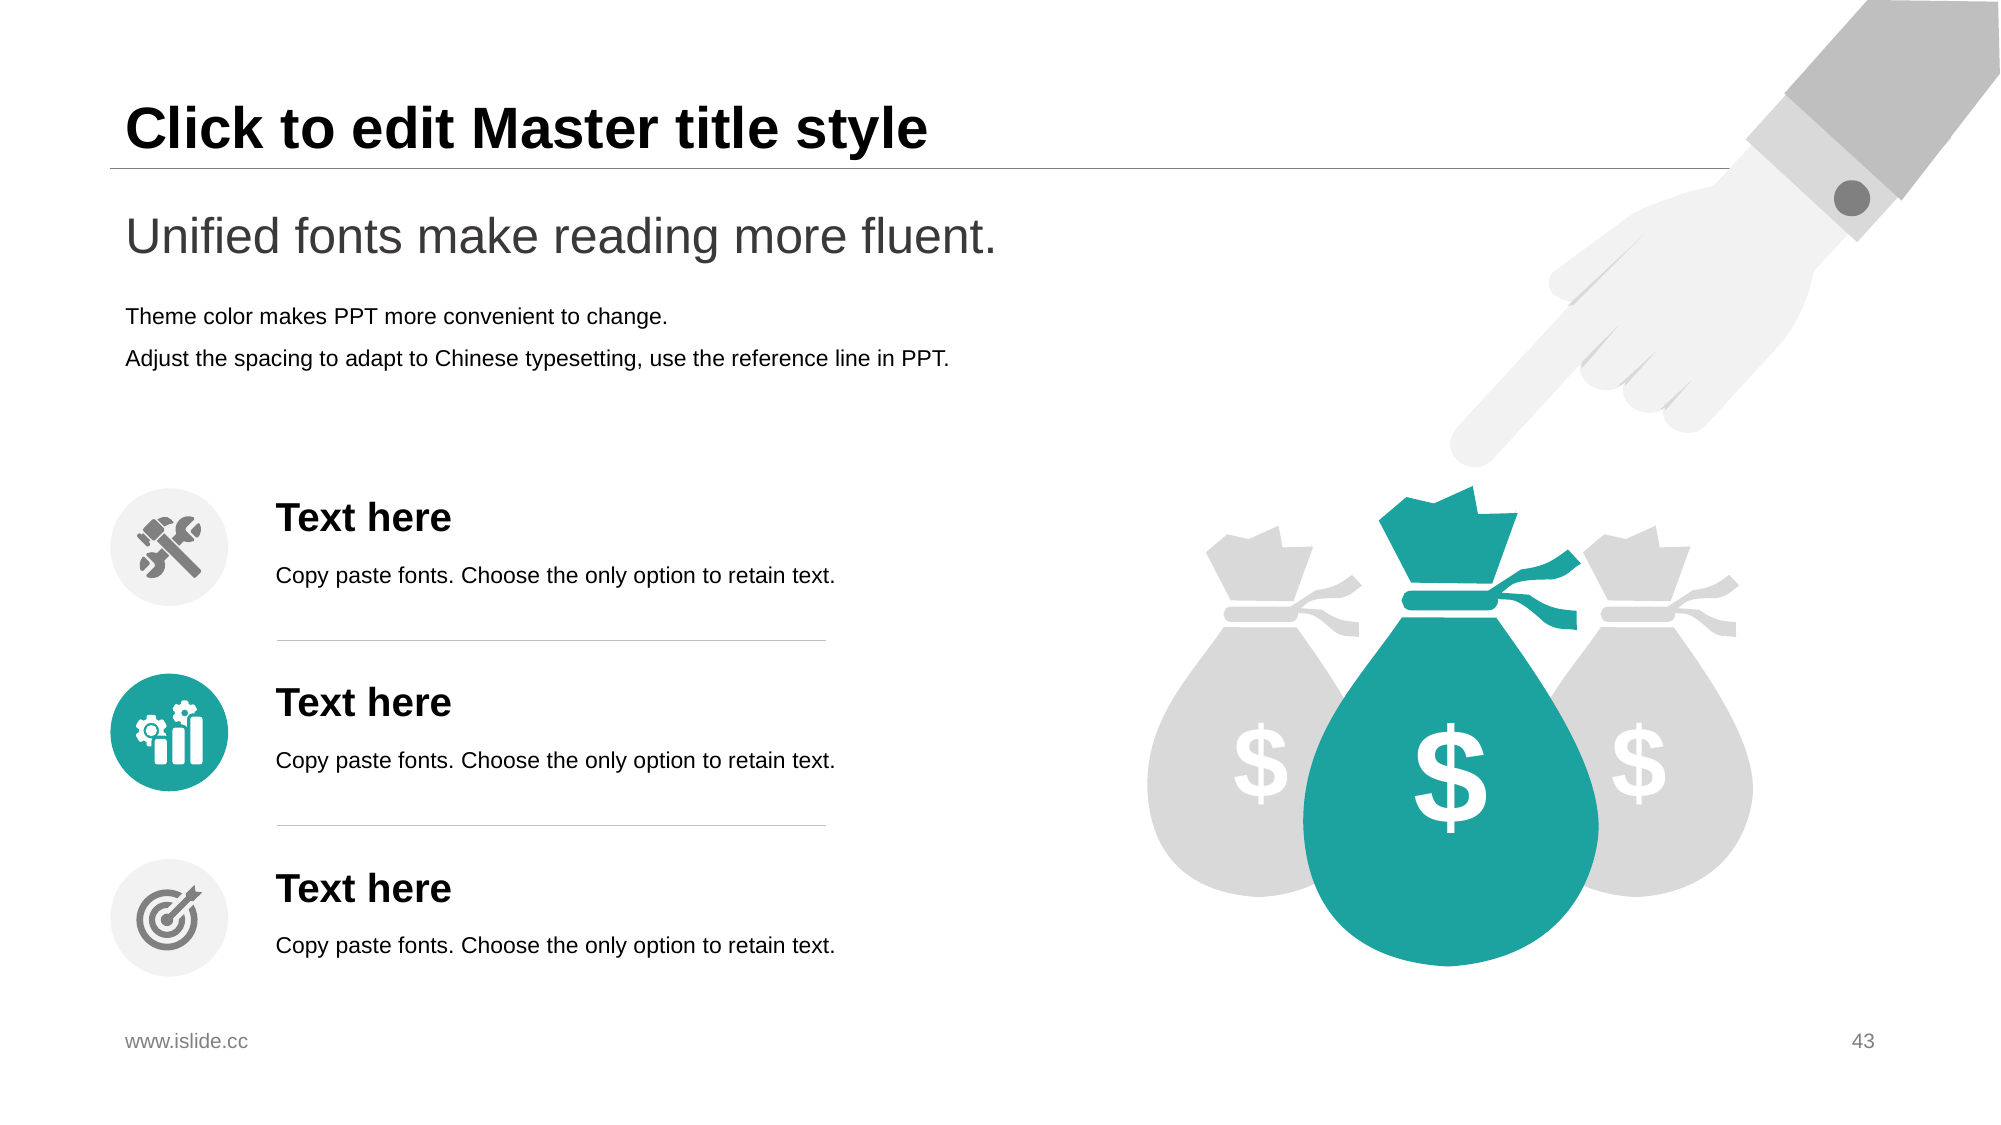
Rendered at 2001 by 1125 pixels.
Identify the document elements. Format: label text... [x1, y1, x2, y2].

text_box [110, 0, 2000, 982]
slide_number 43 [1412, 1023, 1890, 1058]
footer www.islide.cc [109, 1023, 790, 1058]
